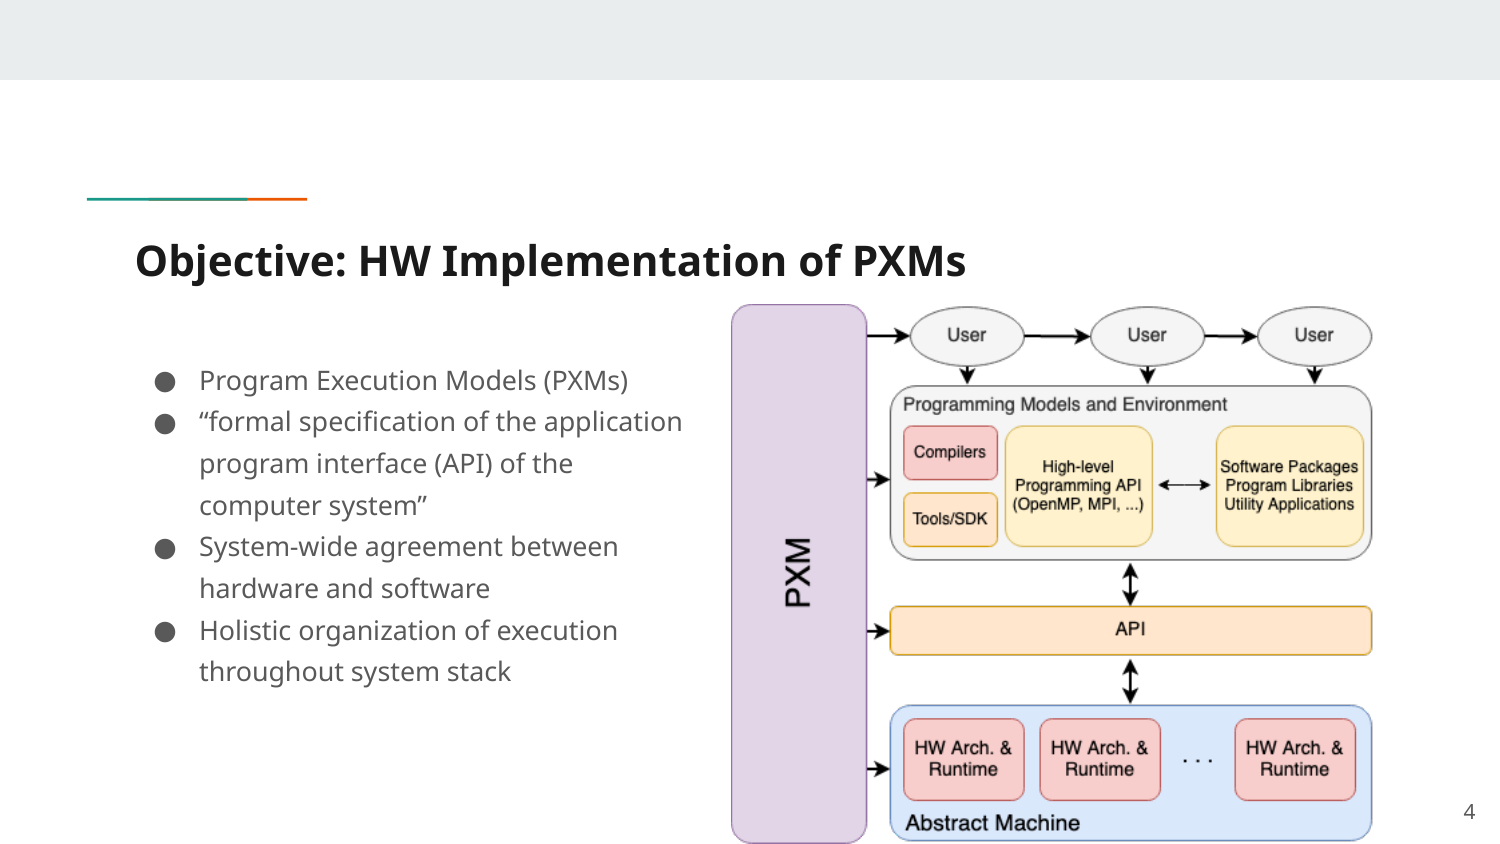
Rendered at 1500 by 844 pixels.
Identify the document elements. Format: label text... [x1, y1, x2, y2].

slide_number ‹#› [1400, 779, 1491, 844]
list Program Execution Models (PXMs) “formal specification of the application program interface (API) of the computer system” System-wide agreement between hardware and software Holistic organization of execution throughout system stack [119, 341, 714, 712]
picture [730, 303, 1376, 844]
title Objective: HW Implementation of PXMs [119, 216, 1381, 305]
